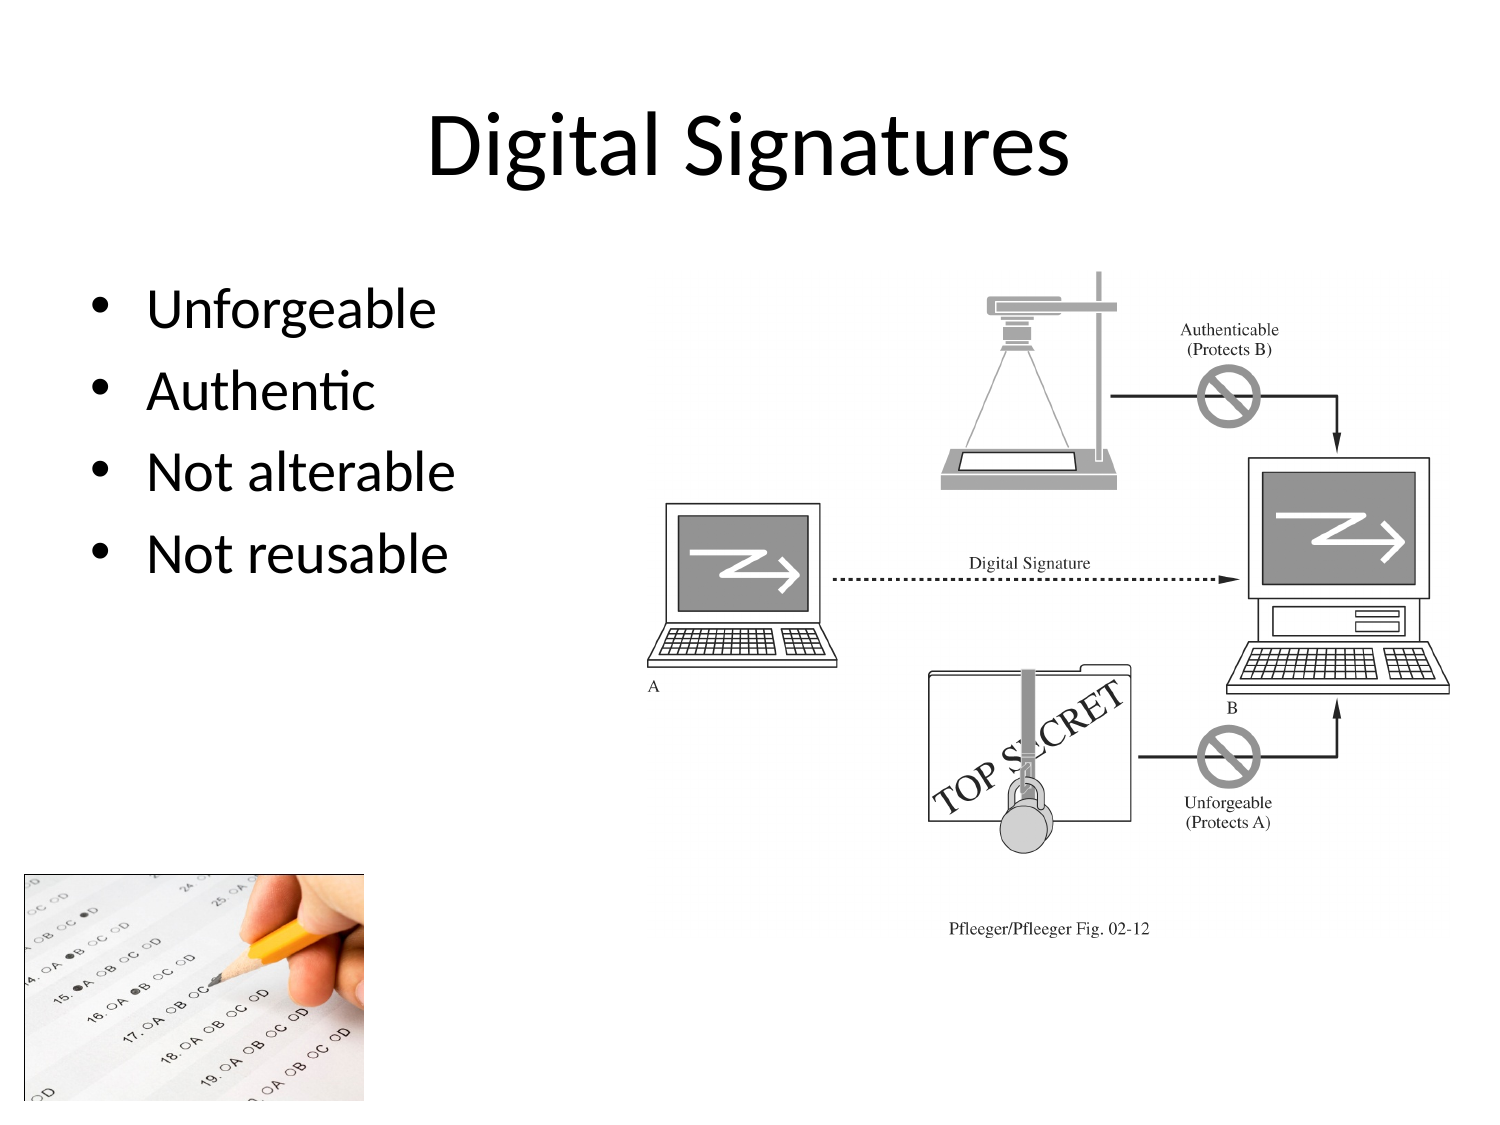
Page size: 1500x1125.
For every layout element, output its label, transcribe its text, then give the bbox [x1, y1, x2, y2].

picture [647, 270, 1450, 938]
list Unforgeable Authentic Not alterable Not reusable [75, 262, 738, 1005]
title Digital Signatures [75, 45, 1425, 233]
picture [24, 874, 364, 1102]
